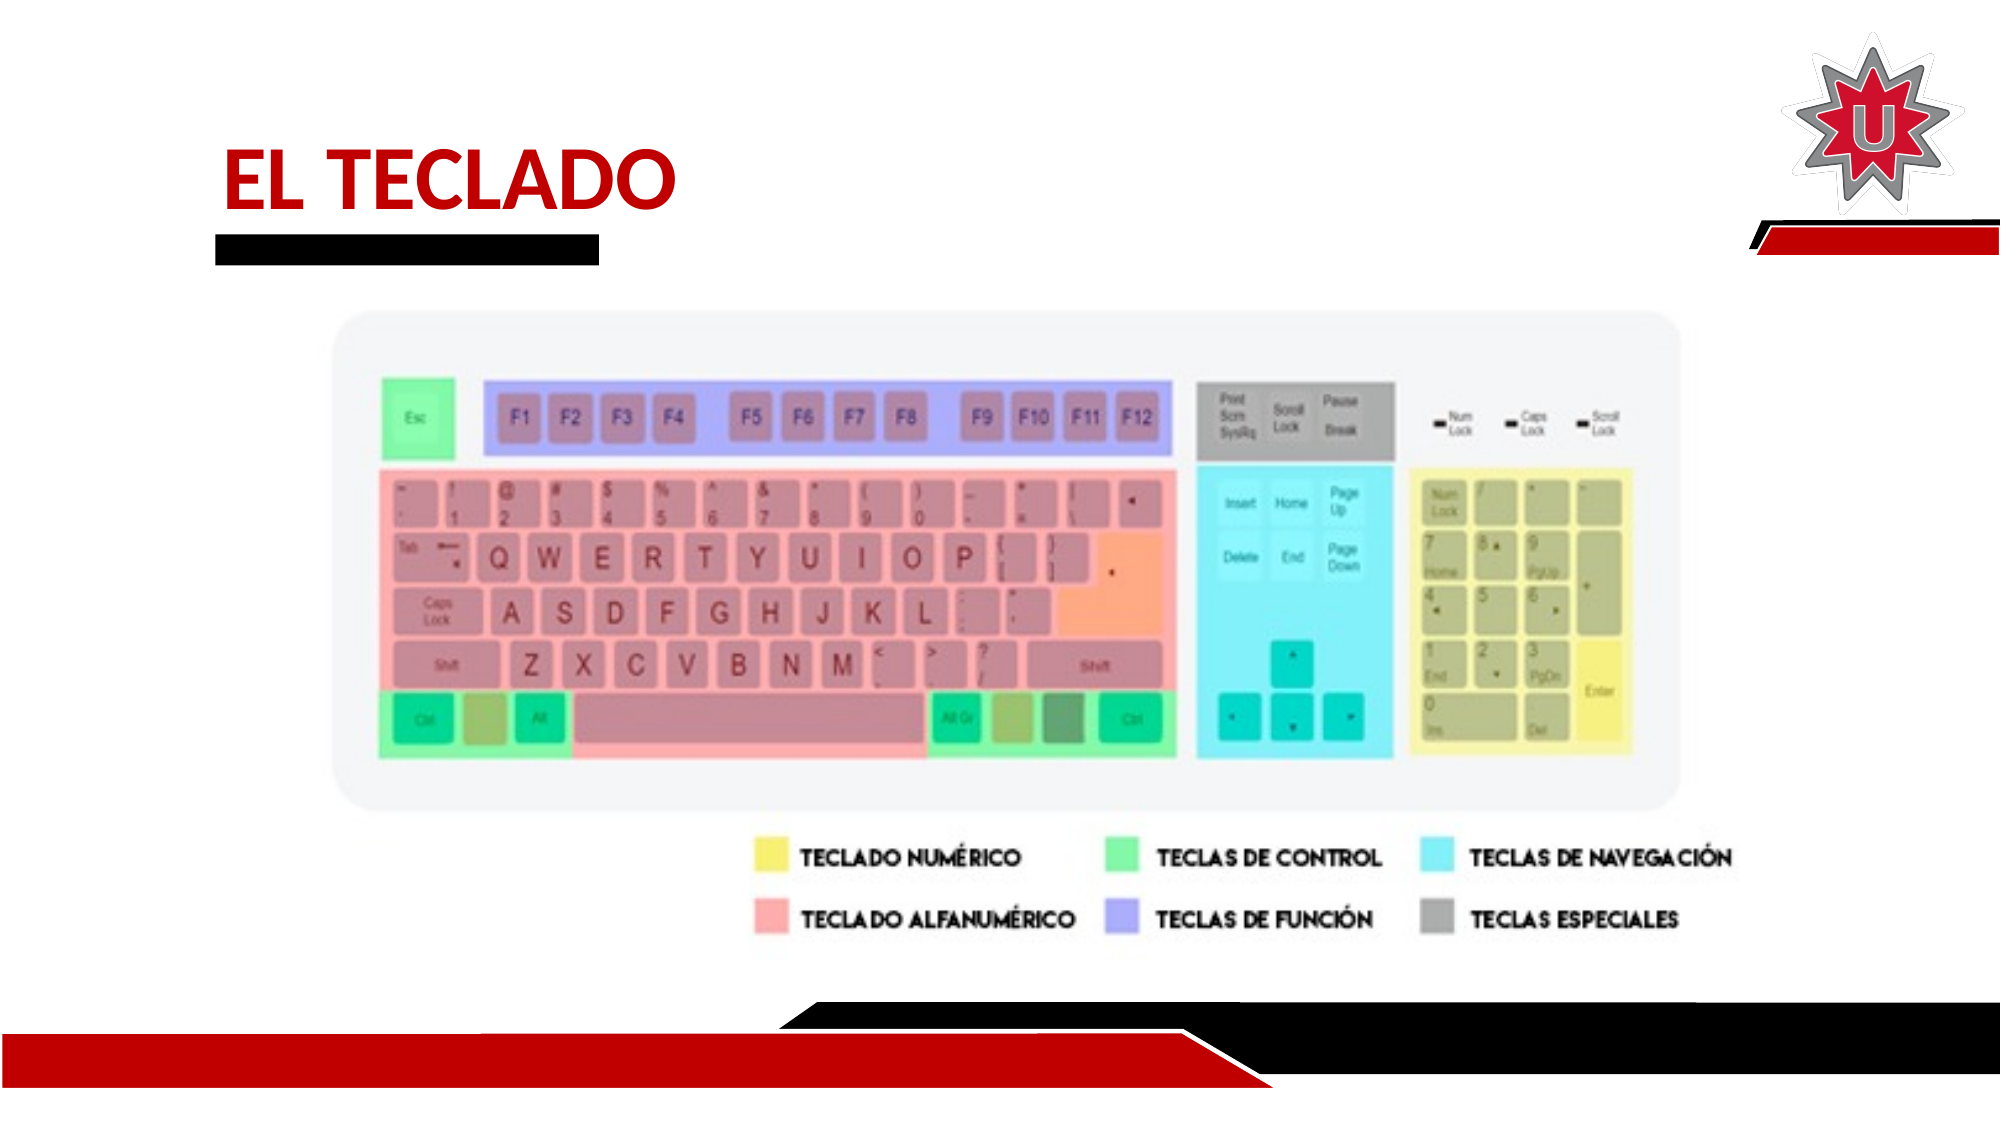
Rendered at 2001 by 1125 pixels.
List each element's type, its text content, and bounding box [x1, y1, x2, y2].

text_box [1749, 219, 2000, 257]
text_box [1781, 32, 1965, 215]
text_box EL TECLADO [207, 110, 1207, 236]
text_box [0, 1003, 2000, 1091]
text_box [214, 233, 600, 266]
picture [316, 297, 1749, 960]
